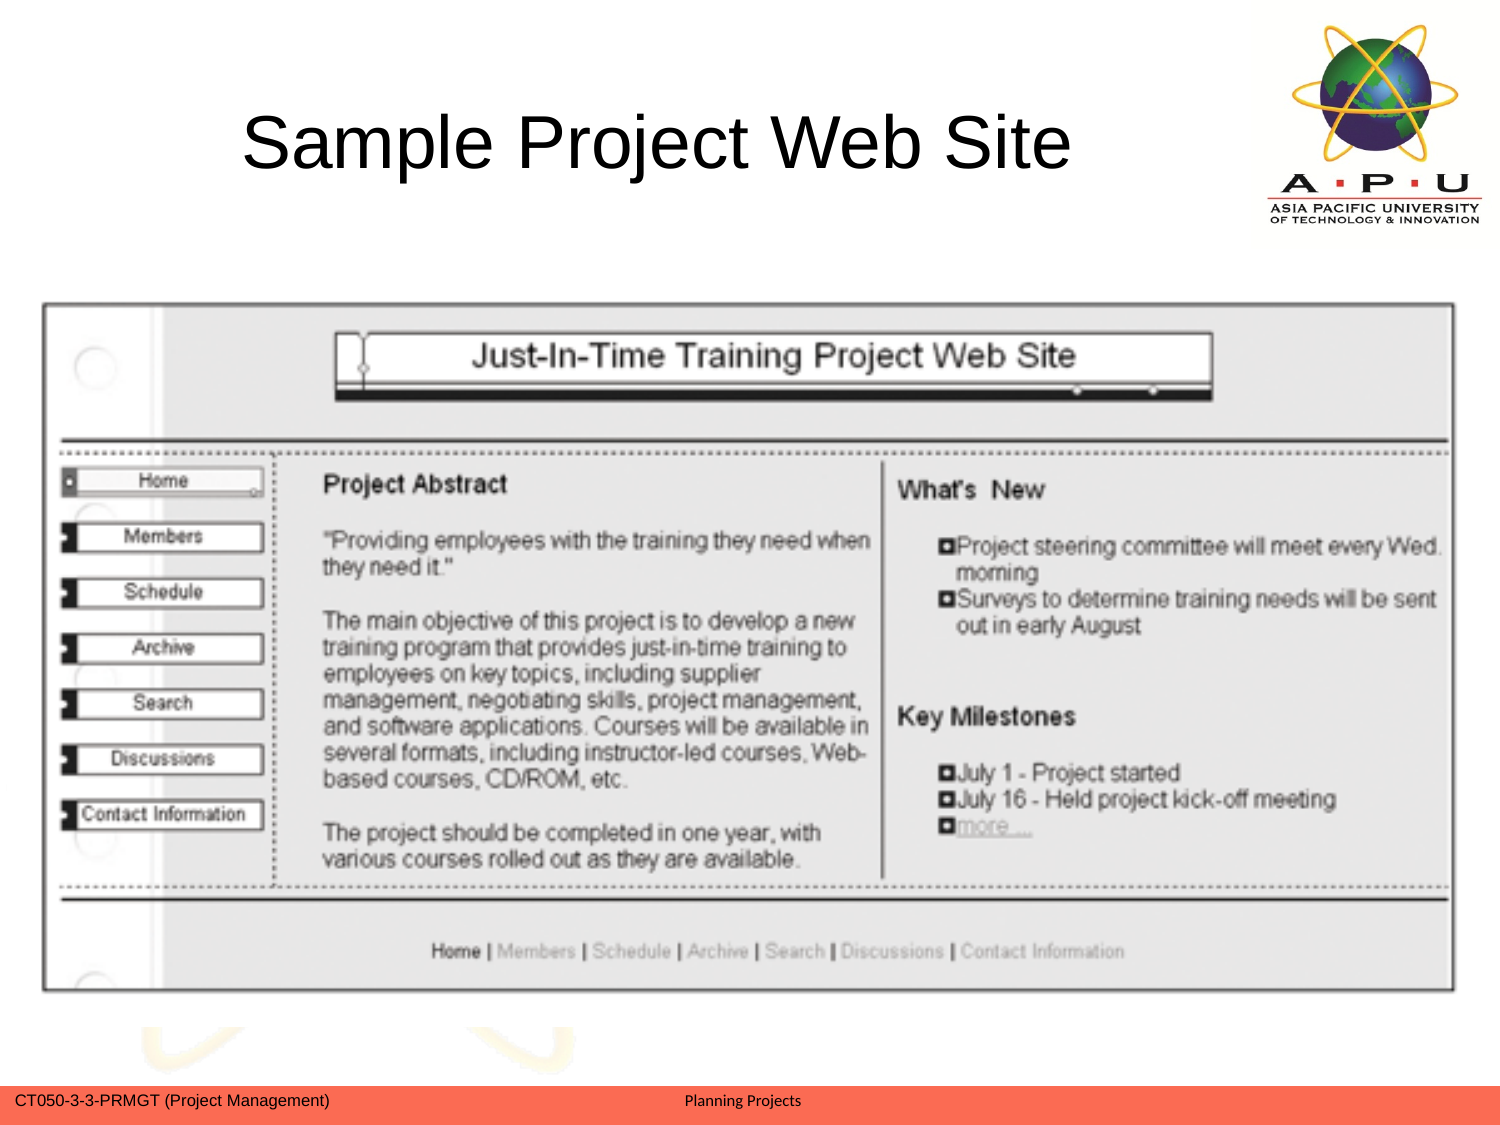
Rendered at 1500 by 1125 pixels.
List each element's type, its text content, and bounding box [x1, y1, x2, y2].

picture [6, 275, 1494, 1027]
title Sample Project Web Site [79, 45, 1235, 233]
picture [1251, 0, 1500, 249]
